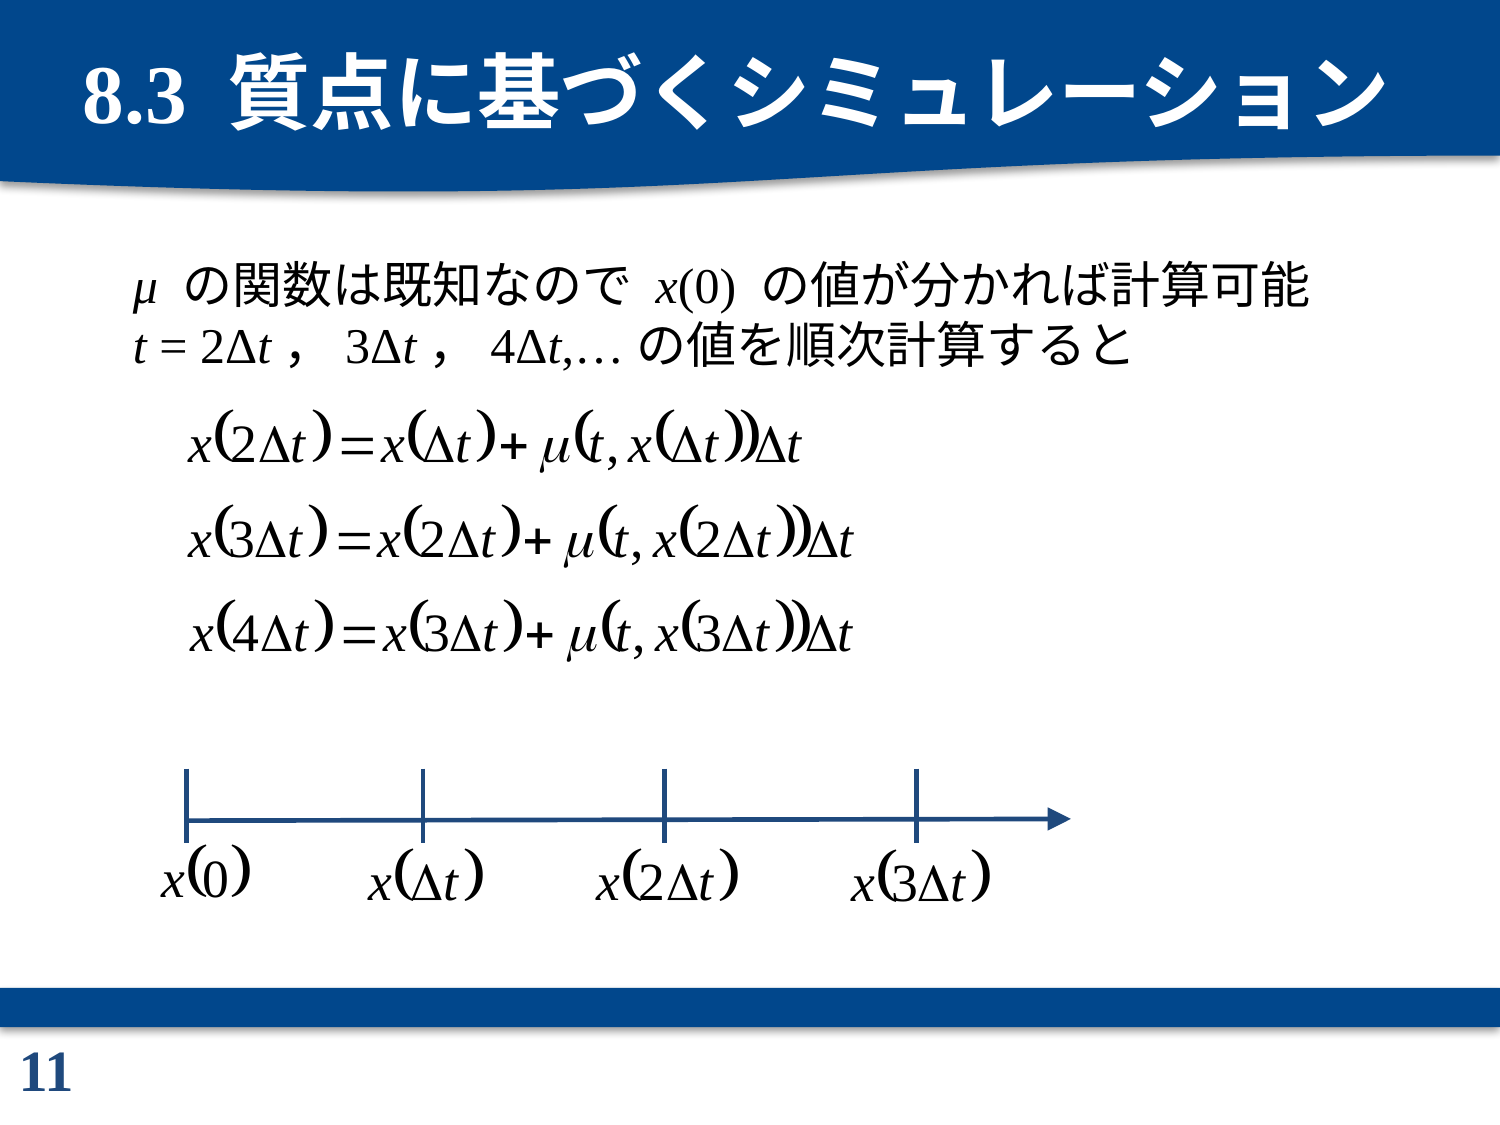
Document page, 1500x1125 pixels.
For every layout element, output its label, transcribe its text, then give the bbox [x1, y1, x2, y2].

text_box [177, 502, 868, 580]
slide_number 11 [0, 1024, 98, 1111]
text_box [840, 847, 993, 925]
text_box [585, 846, 743, 924]
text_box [150, 842, 254, 920]
title 8.3 質点に基づくシミュレーション [67, 21, 1445, 172]
text_box μ の関数は既知なので x(0) の値が分かれば計算可能 t = 2Δt，3Δt，4Δt,…の値を順次計算すると [118, 245, 1394, 381]
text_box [357, 846, 489, 924]
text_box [179, 597, 866, 675]
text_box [177, 407, 814, 485]
